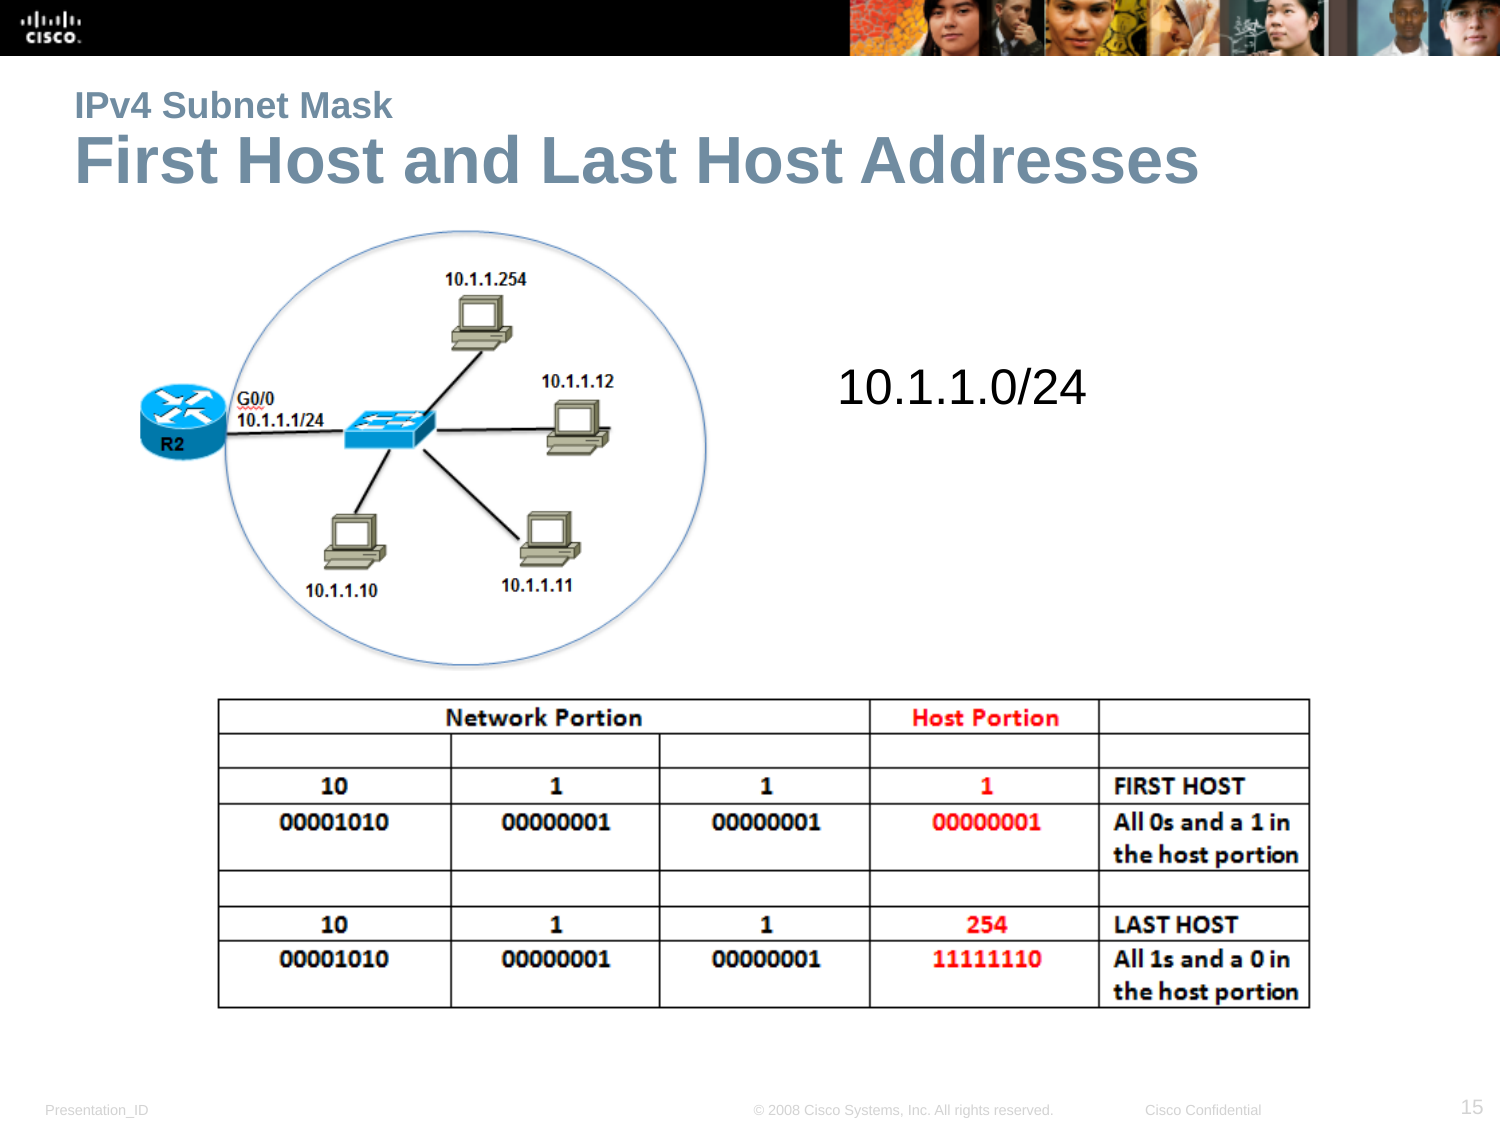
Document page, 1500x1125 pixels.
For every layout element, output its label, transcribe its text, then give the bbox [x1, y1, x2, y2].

picture [130, 204, 779, 671]
title IPv4 Subnet Mask First Host and Last Host Addresses [61, 67, 1500, 205]
text_box 10.1.1.0/24 [783, 354, 1226, 424]
picture [0, 0, 1500, 56]
picture [200, 675, 1331, 1044]
